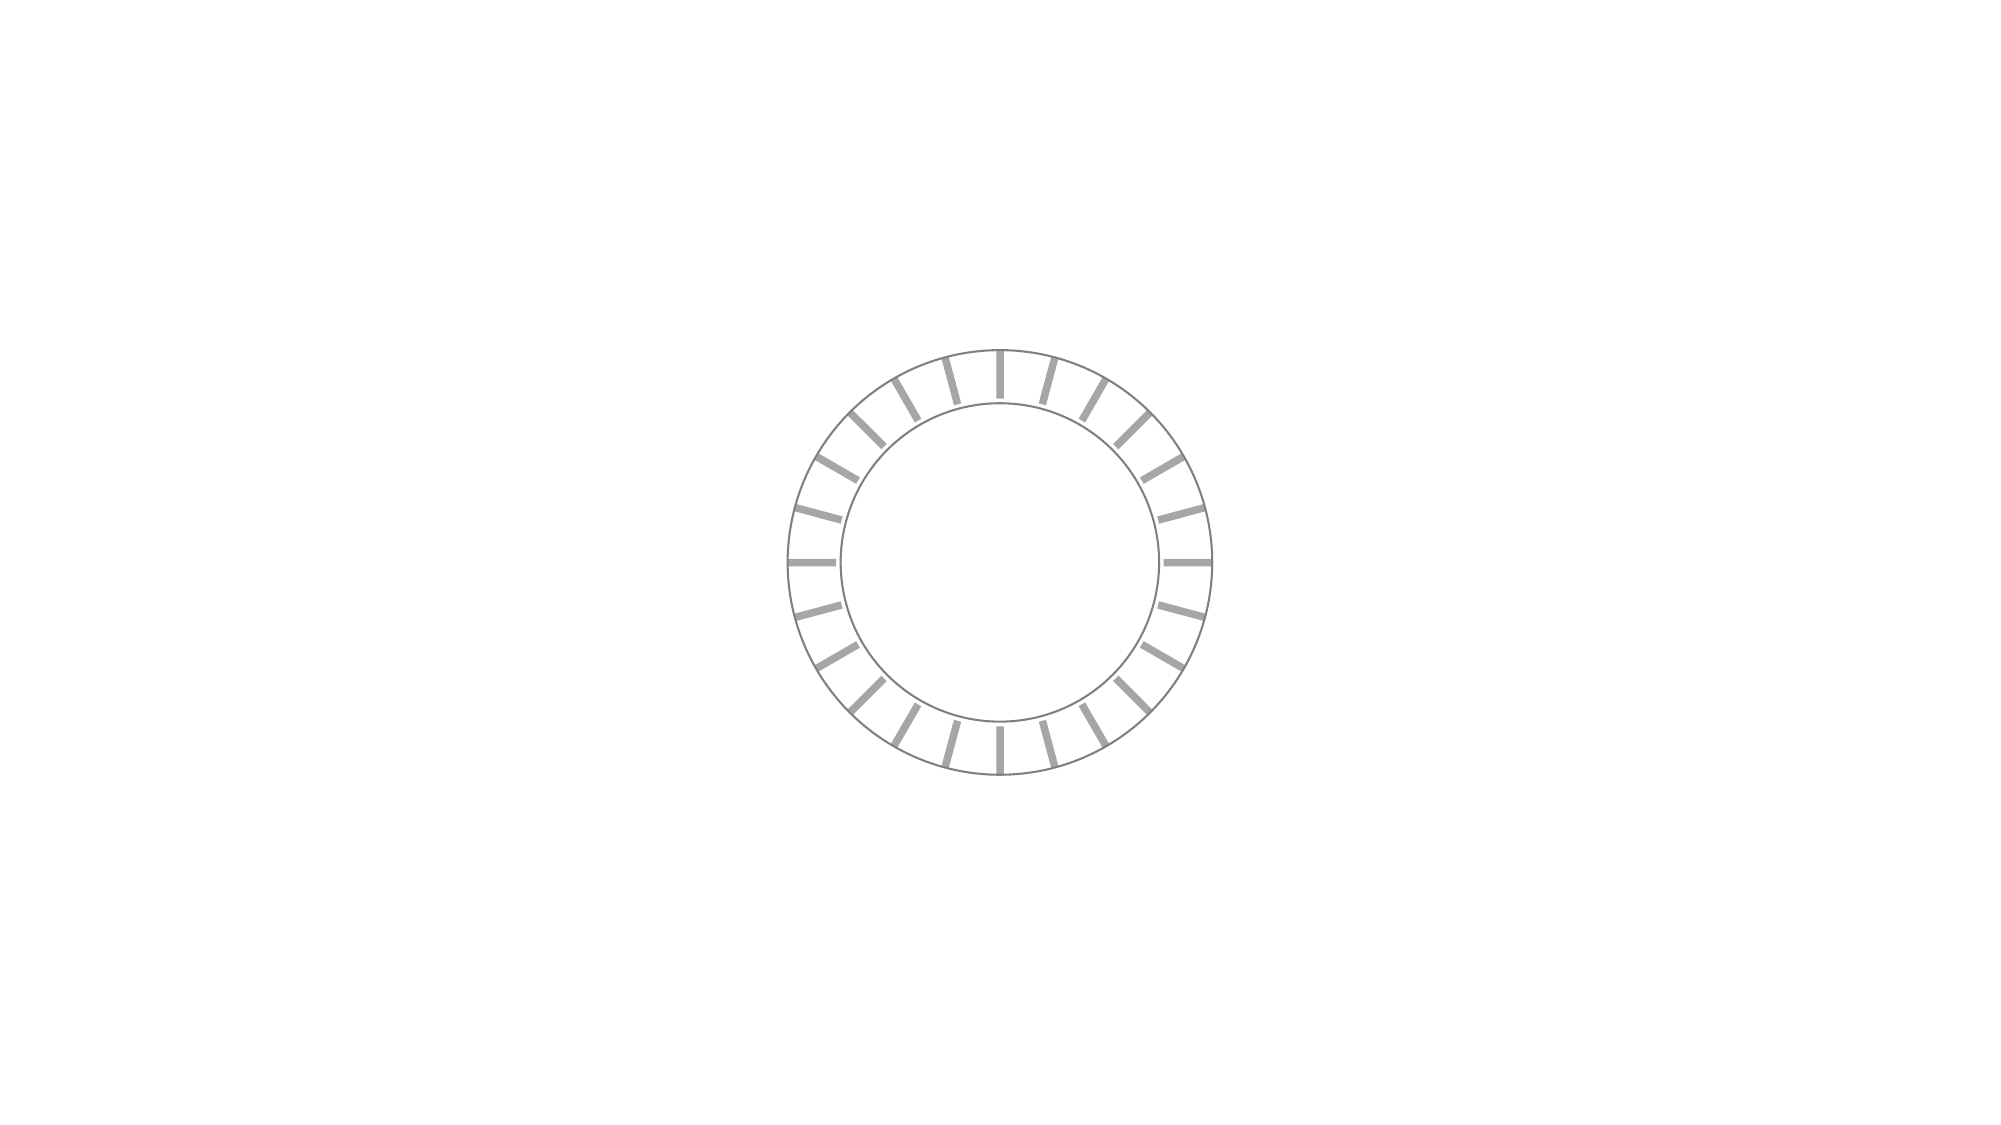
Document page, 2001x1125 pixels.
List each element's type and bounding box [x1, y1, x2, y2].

text_box [787, 350, 1213, 775]
